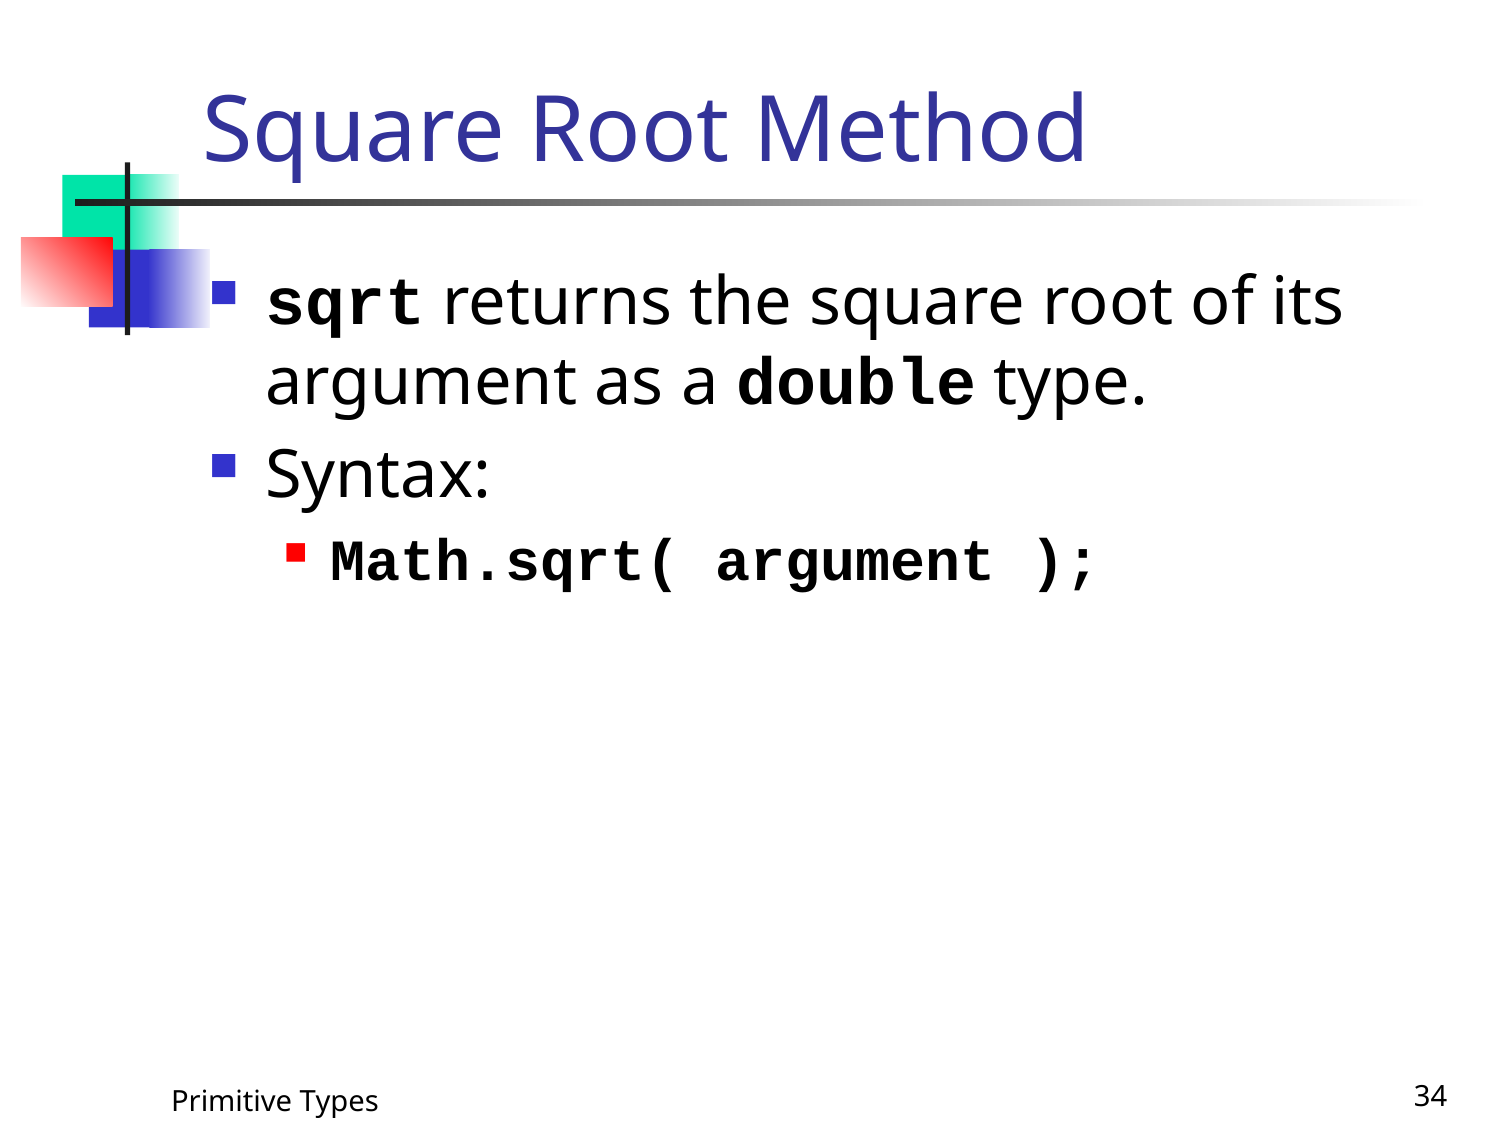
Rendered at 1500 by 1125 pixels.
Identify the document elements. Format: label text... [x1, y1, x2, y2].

footer Primitive Types [37, 1049, 513, 1125]
slide_number 34 [1149, 1049, 1463, 1125]
list sqrt returns the square root of its argument as a double type. Syntax: Math.sqrt( argument ); [193, 249, 1470, 1007]
title Square Root Method [187, 0, 1467, 188]
